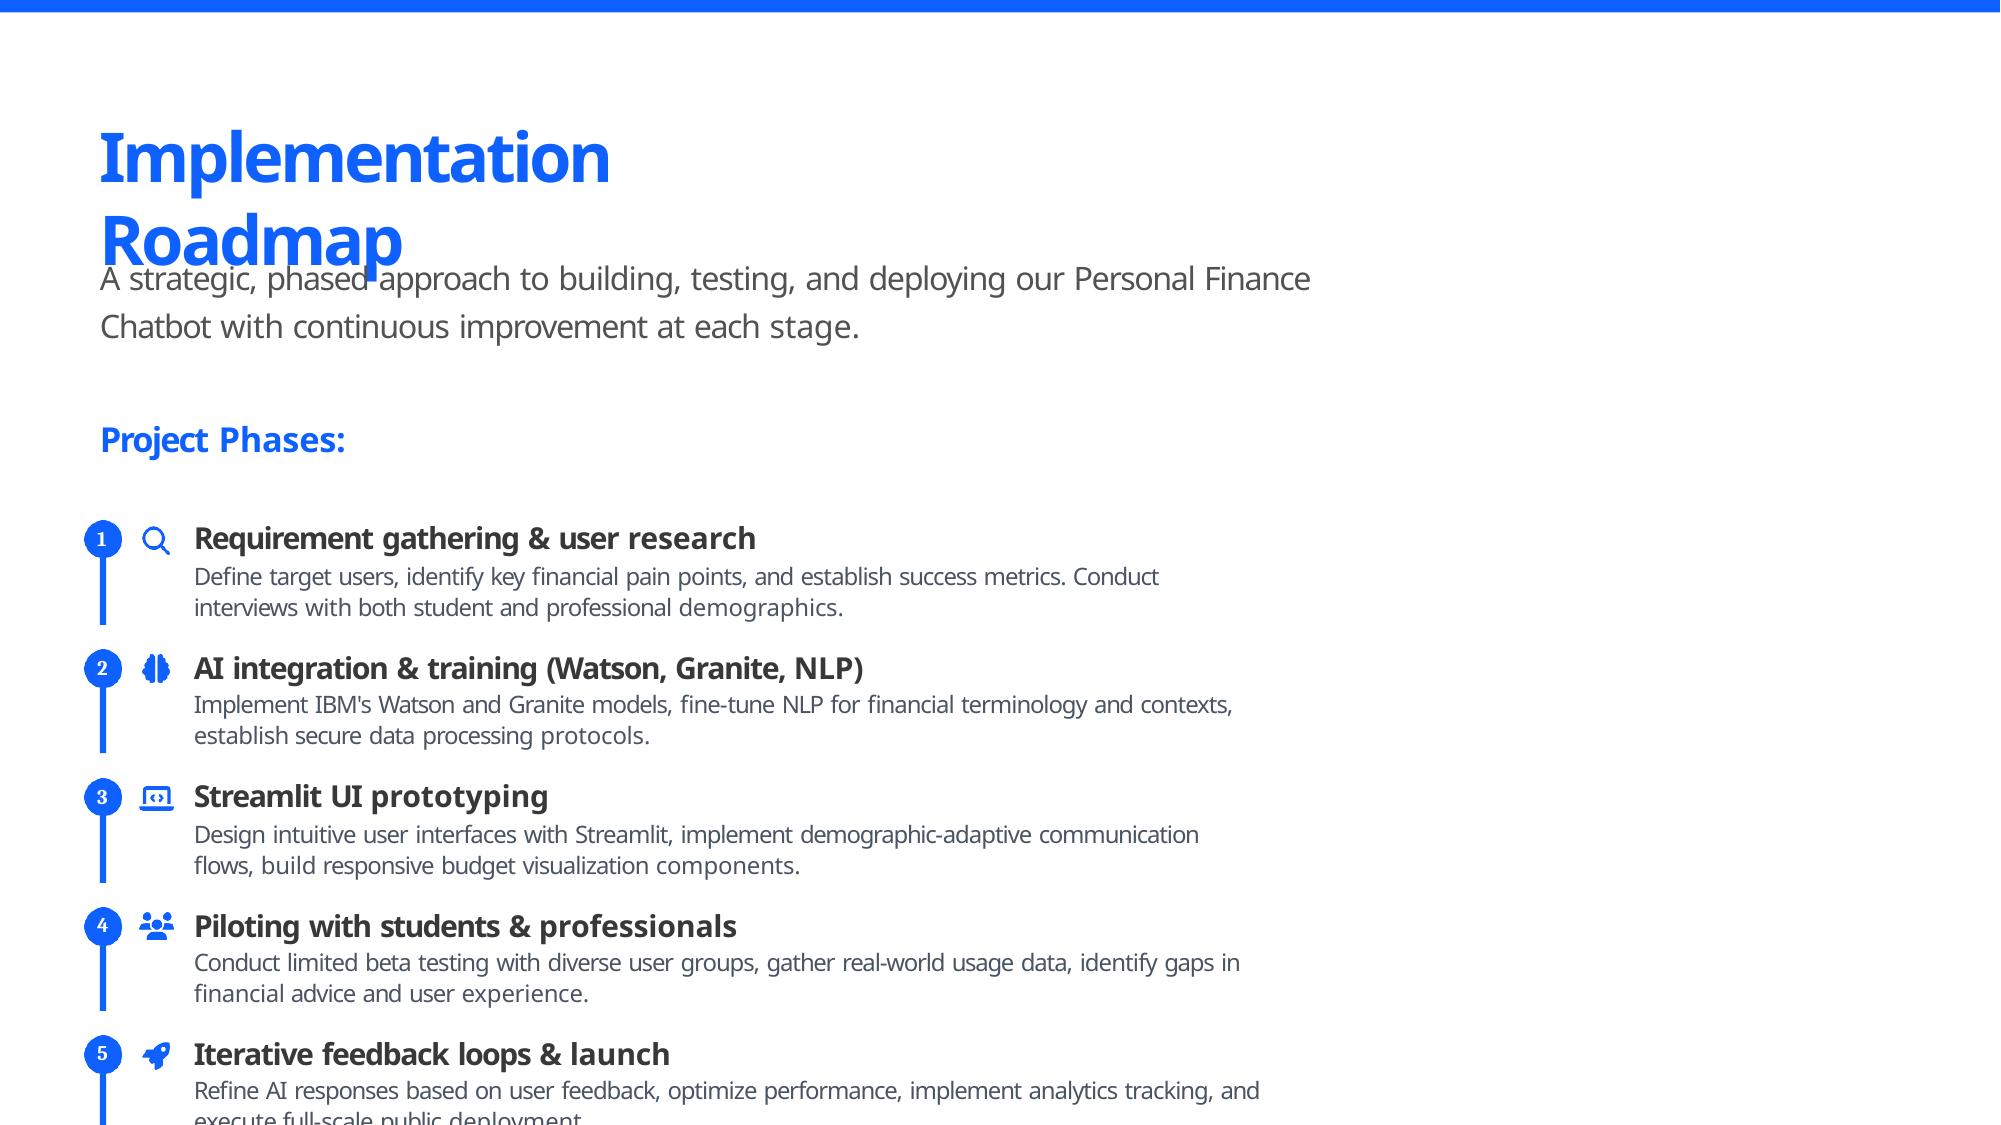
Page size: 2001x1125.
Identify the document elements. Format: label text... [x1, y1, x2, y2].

text_box Piloting with students & professionals Conduct limited beta testing with diverse user groups, gather real-world usage data, identify gaps in financial advice and user experience. [191, 899, 1260, 1008]
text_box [84, 649, 123, 754]
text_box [84, 1035, 123, 1125]
picture [141, 1041, 170, 1070]
text_box Iterative feedback loops & launch Refine AI responses based on user feedback, optimize performance, implement analytics tracking, and execute full-scale public deployment. [191, 1027, 1284, 1125]
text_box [84, 520, 123, 626]
picture [138, 912, 174, 941]
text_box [84, 907, 123, 1012]
title Implementation Roadmap [97, 111, 873, 246]
text_box A strategic, phased approach to building, testing, and deploying our Personal Finance Chatbot with continuous improvement at each stage. Project Phases: [97, 246, 1423, 460]
picture [141, 526, 170, 555]
text_box Requirement gathering & user research Define target users, identify key financial pain points, and establish success metrics. Conduct interviews with both student and professional demographics. [191, 510, 1259, 622]
picture [141, 654, 170, 683]
text_box AI integration & training (Watson, Granite, NLP) Implement IBM's Watson and Granite models, fine-tune NLP for financial terminology and contexts, establish secure data processing protocols. [191, 641, 1265, 750]
picture [138, 785, 174, 811]
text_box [84, 777, 123, 884]
text_box Streamlit UI prototyping Design intuitive user interfaces with Streamlit, implement demographic-adaptive communication flows, build responsive budget visualization components. [191, 767, 1262, 880]
